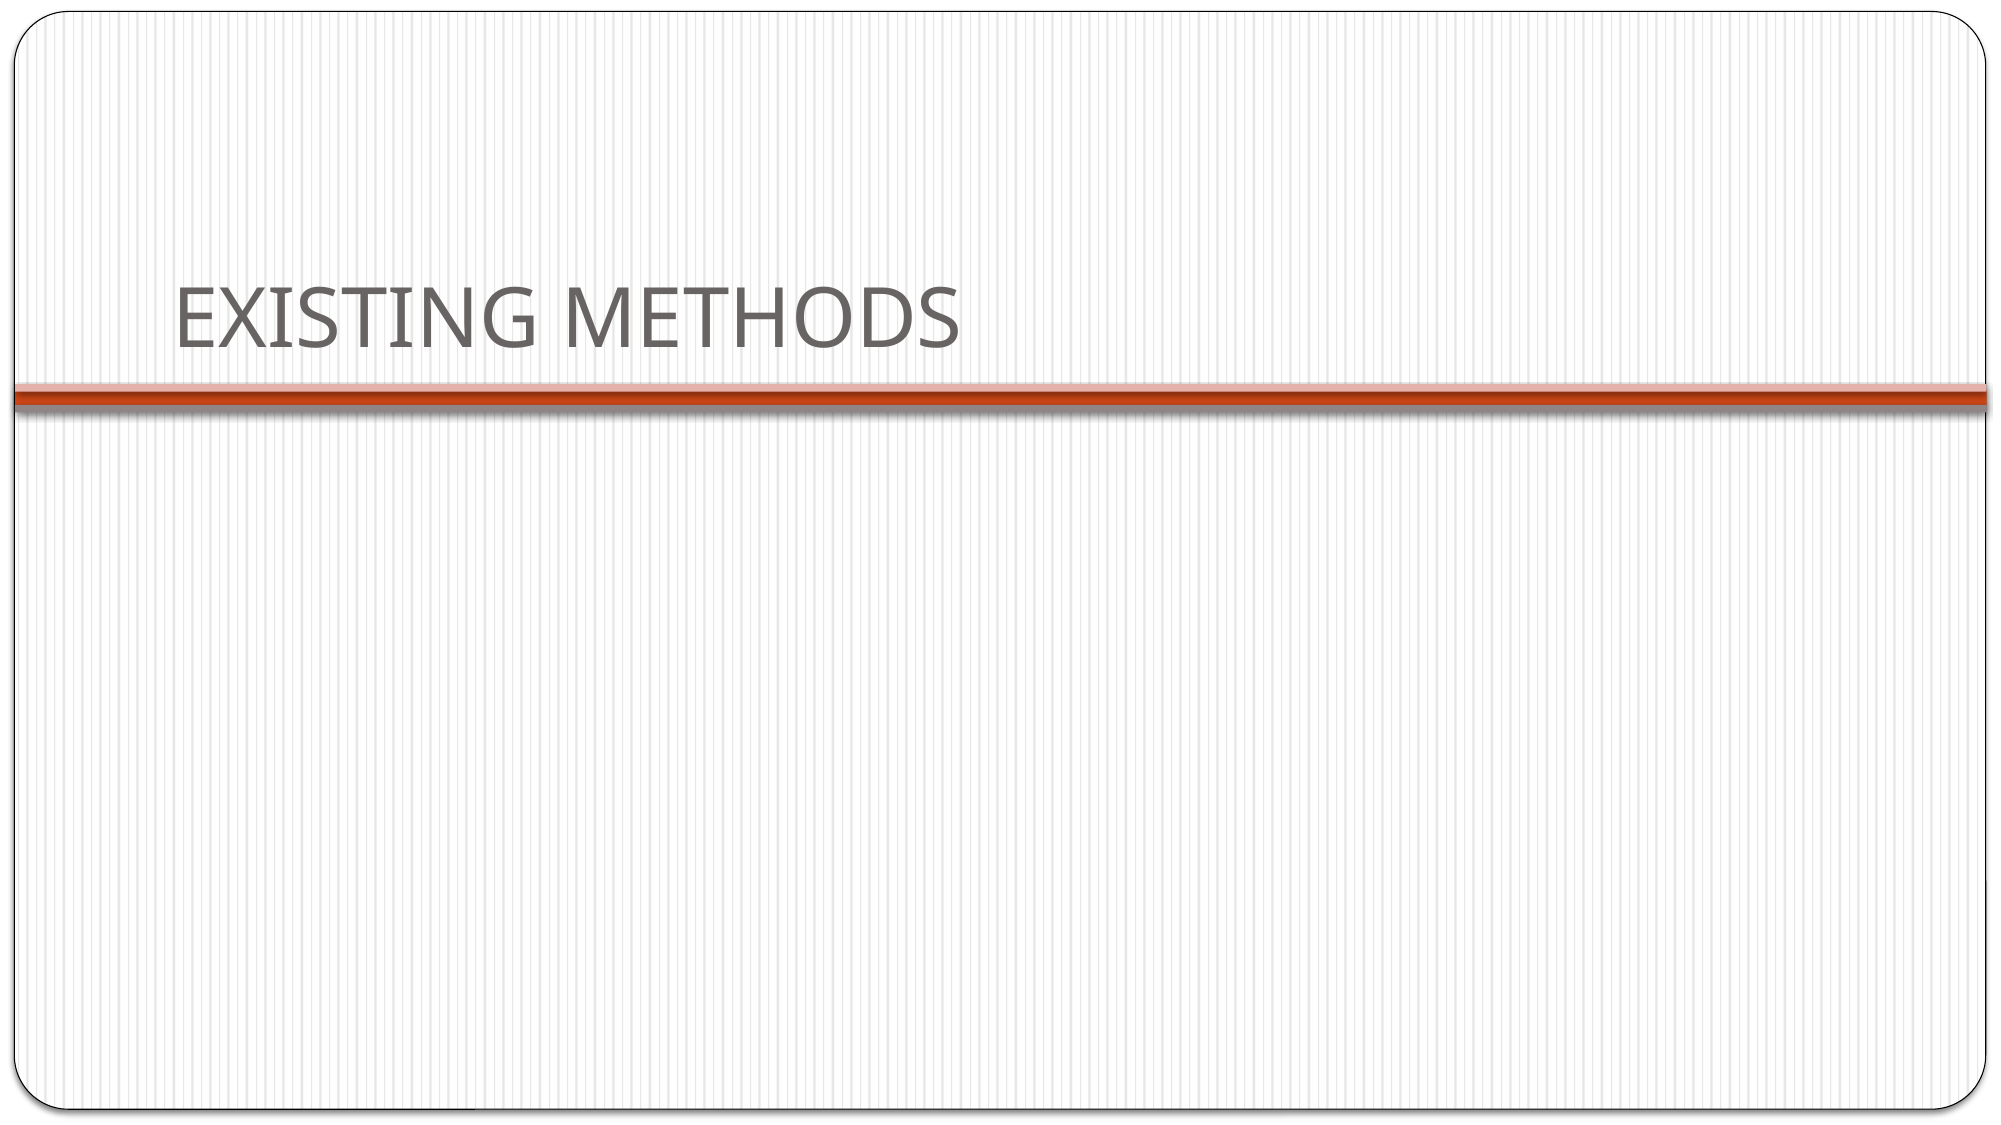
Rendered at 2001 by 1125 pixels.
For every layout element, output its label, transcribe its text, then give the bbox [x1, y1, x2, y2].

title EXISTING METHODS [157, 156, 1858, 380]
